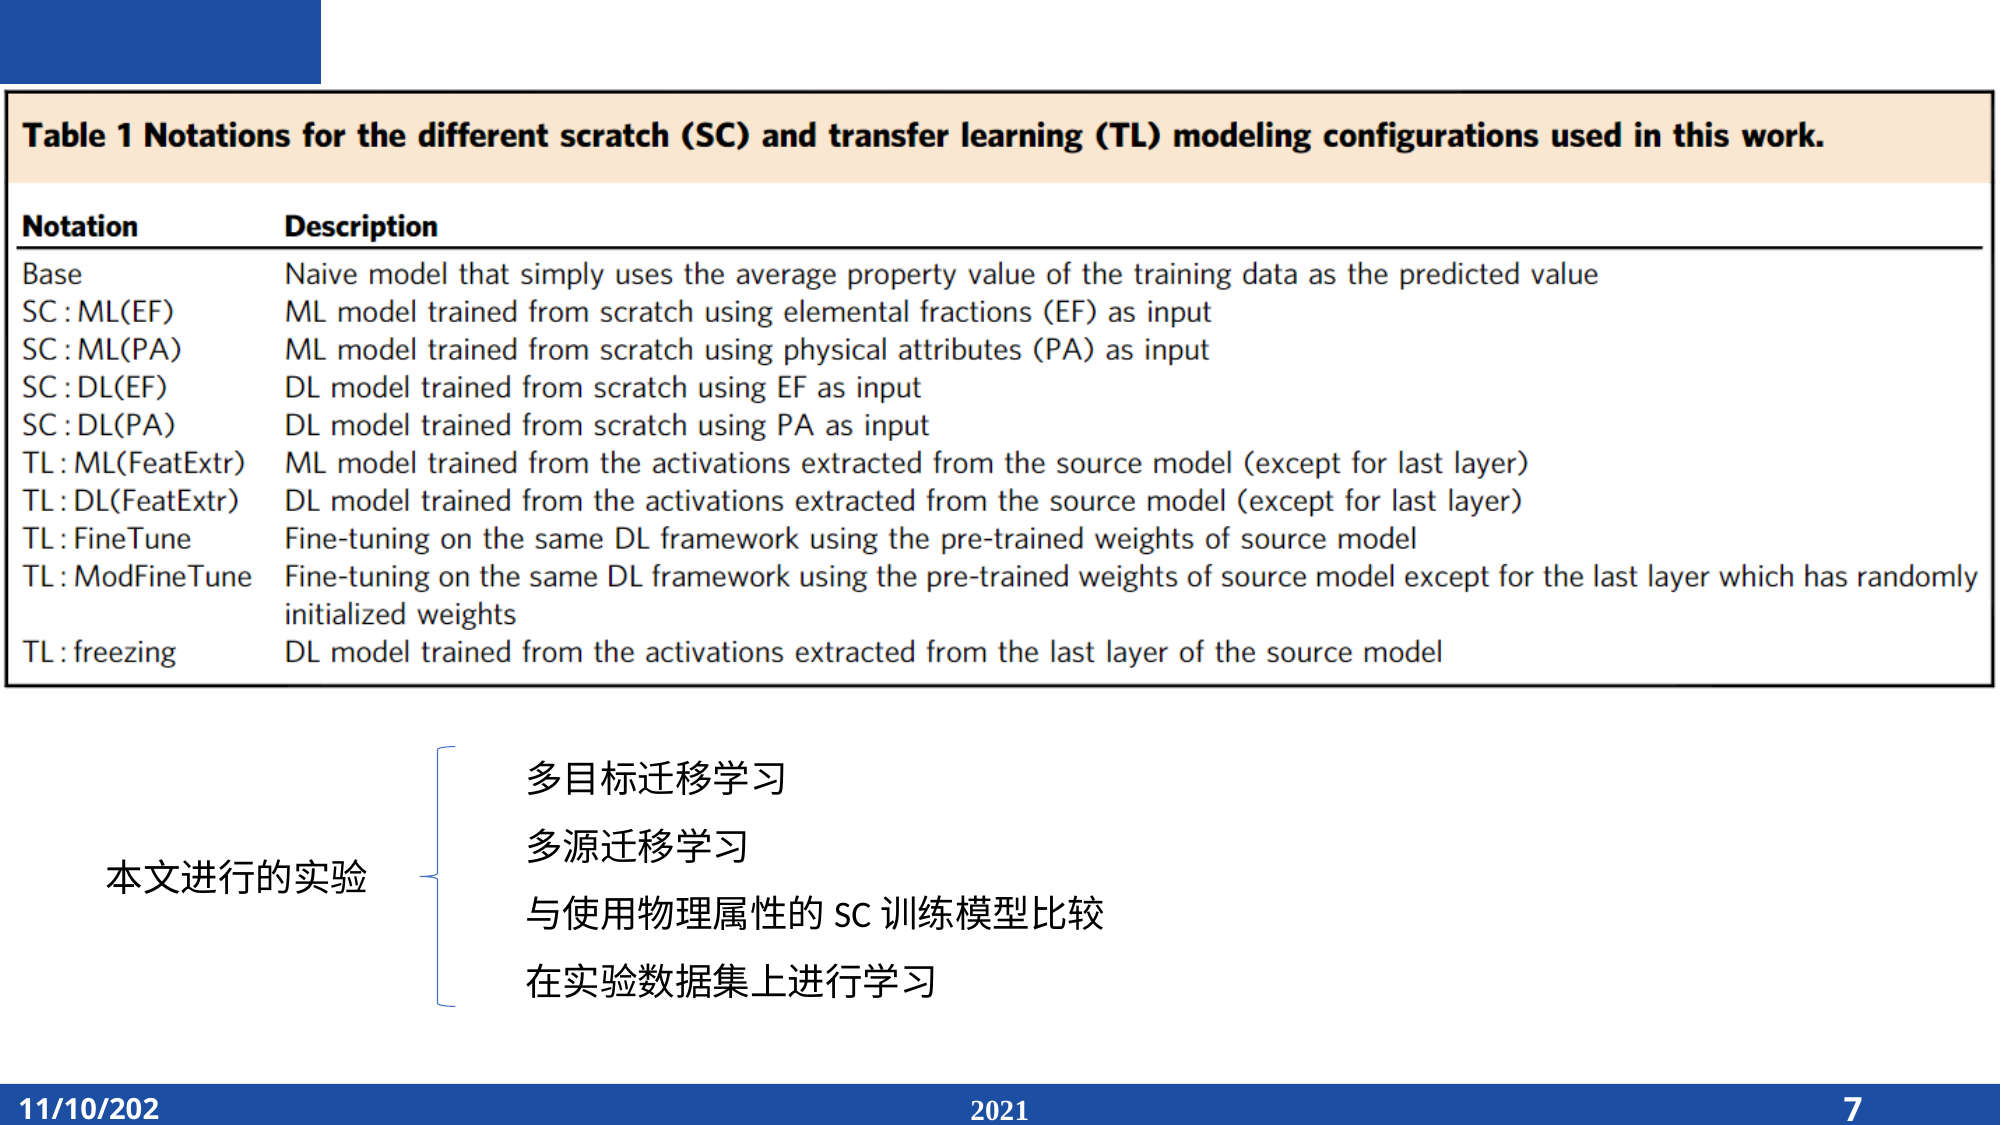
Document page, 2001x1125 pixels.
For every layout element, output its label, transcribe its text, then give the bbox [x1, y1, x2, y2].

text_box 本文进行的实验 [90, 846, 398, 906]
text_box [419, 746, 456, 1007]
text_box [0, 0, 321, 84]
picture [0, 84, 2000, 693]
text_box 多目标迁移学习 多源迁移学习 与使用物理属性的SC训练模型比较 在实验数据集上进行学习 [510, 725, 1252, 1011]
